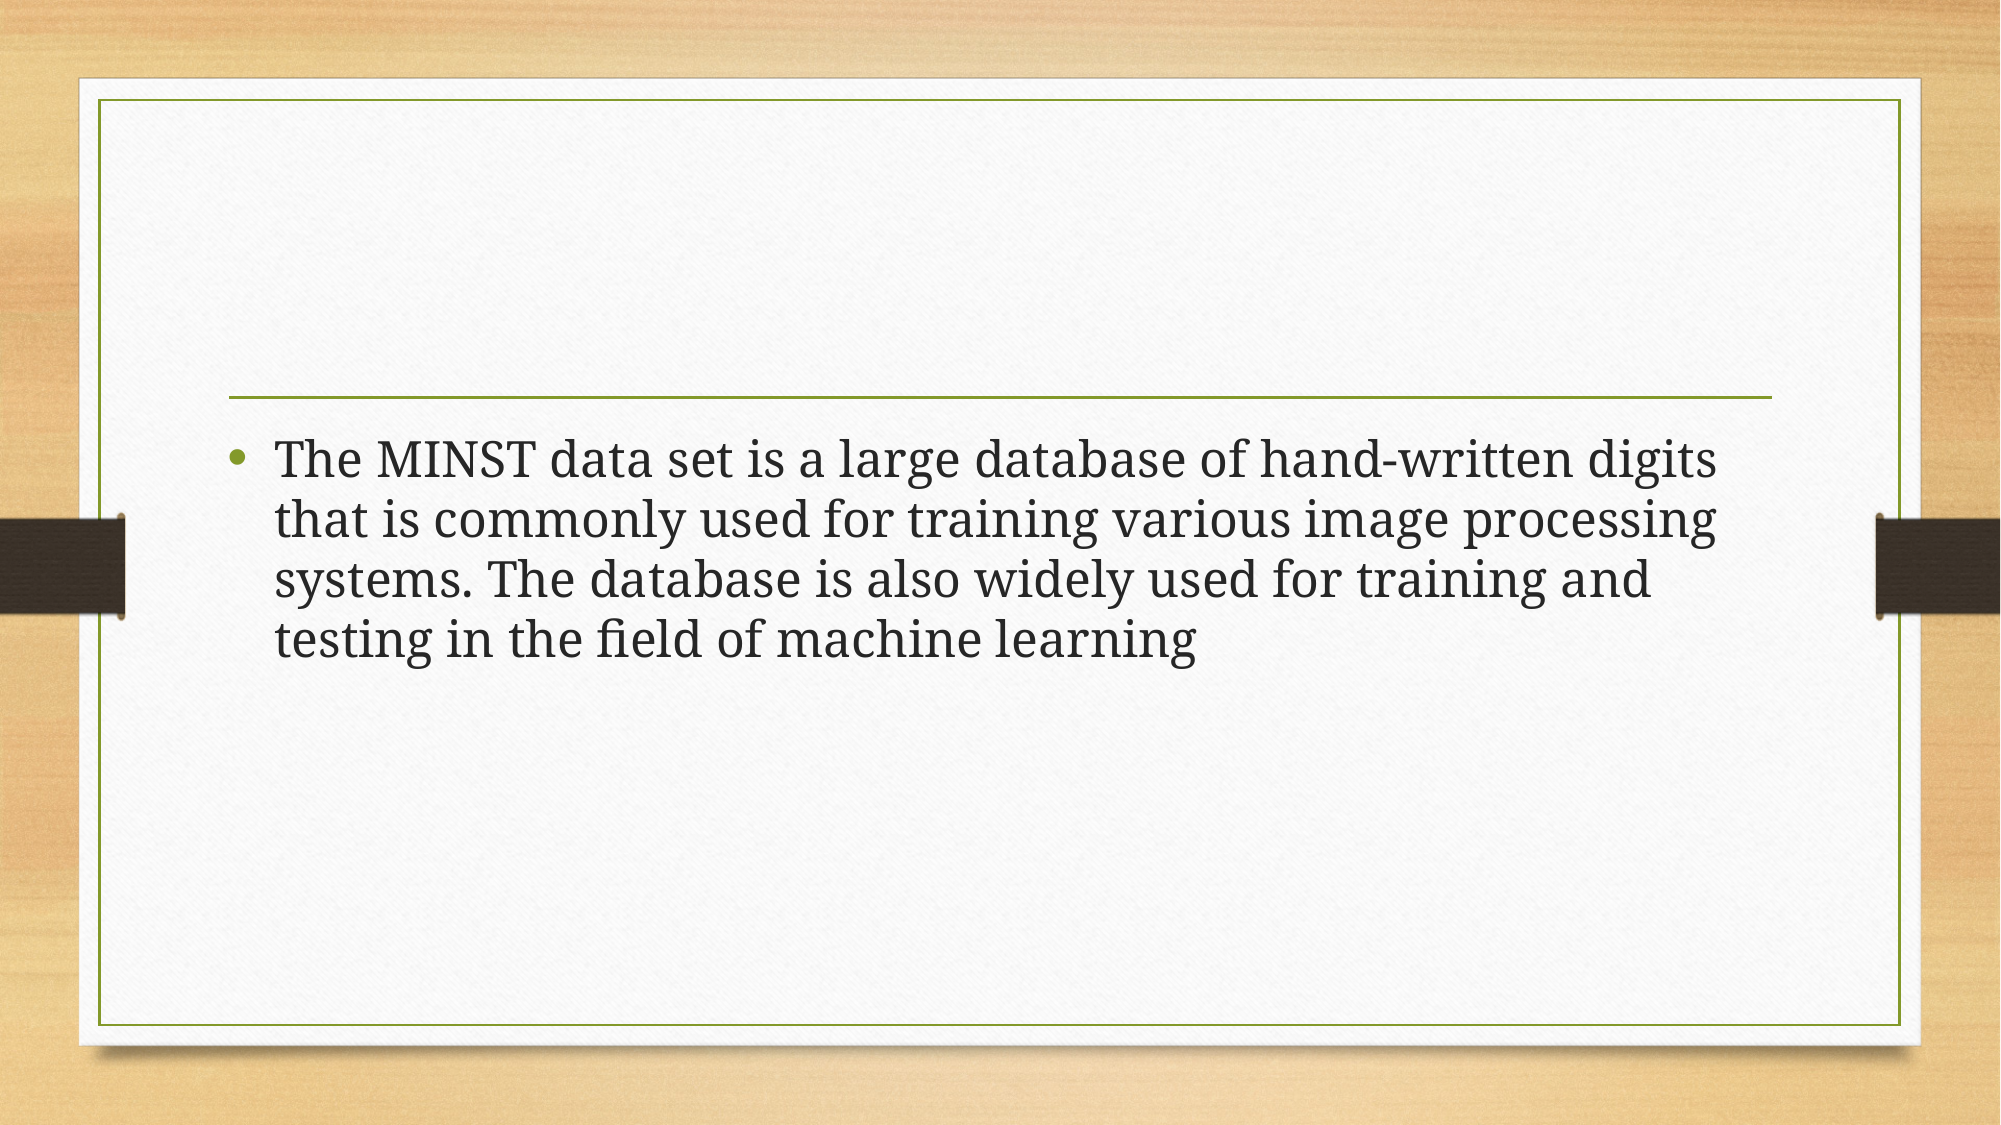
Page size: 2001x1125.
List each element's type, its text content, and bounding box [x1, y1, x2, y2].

picture [0, 0, 2001, 1125]
list The MINST data set is a large database of hand-written digits that is commonly used for training various image processing systems. The database is also widely used for training and testing in the field of machine learning [212, 419, 1788, 964]
